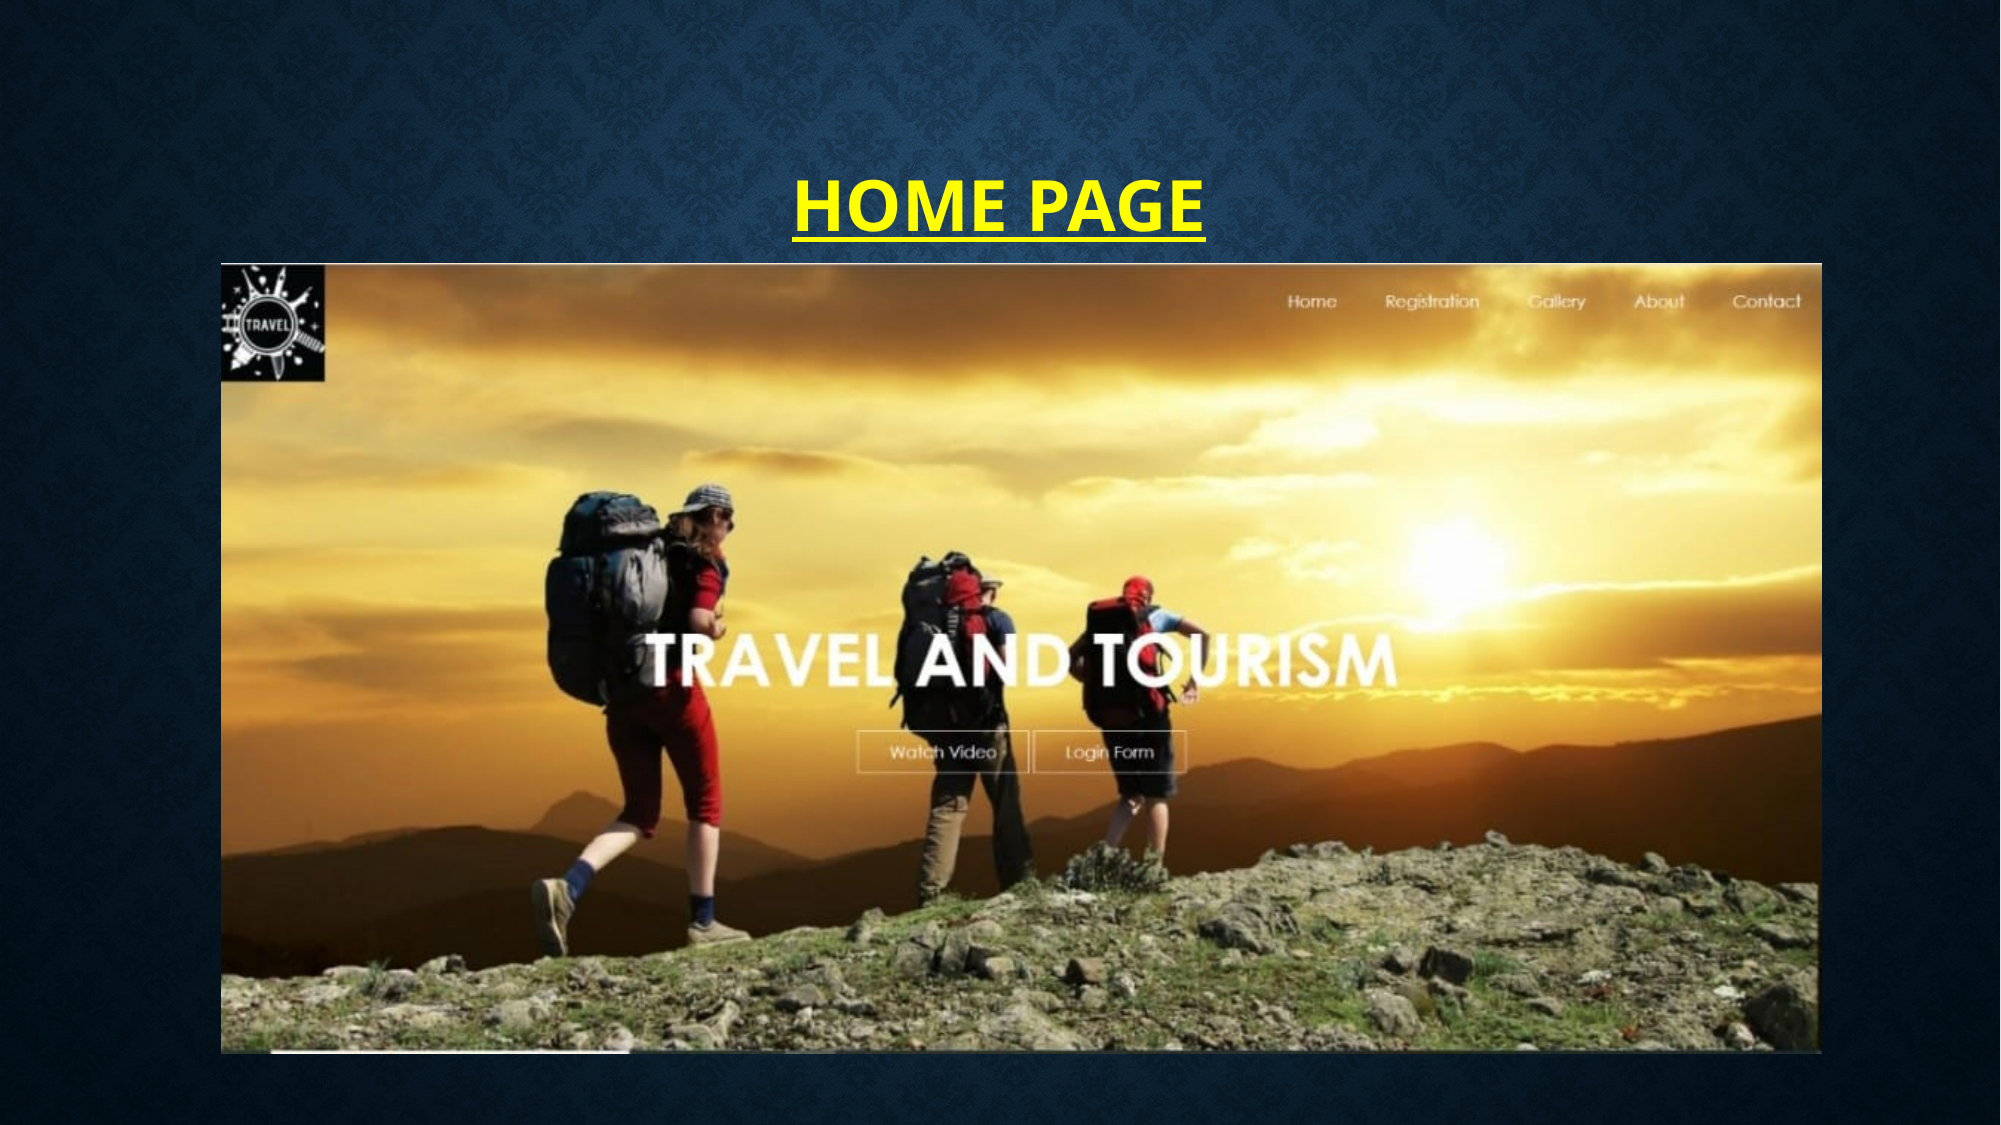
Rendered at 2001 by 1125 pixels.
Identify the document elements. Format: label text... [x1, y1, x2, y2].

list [220, 262, 1823, 1055]
title Home Page [149, 99, 1849, 318]
